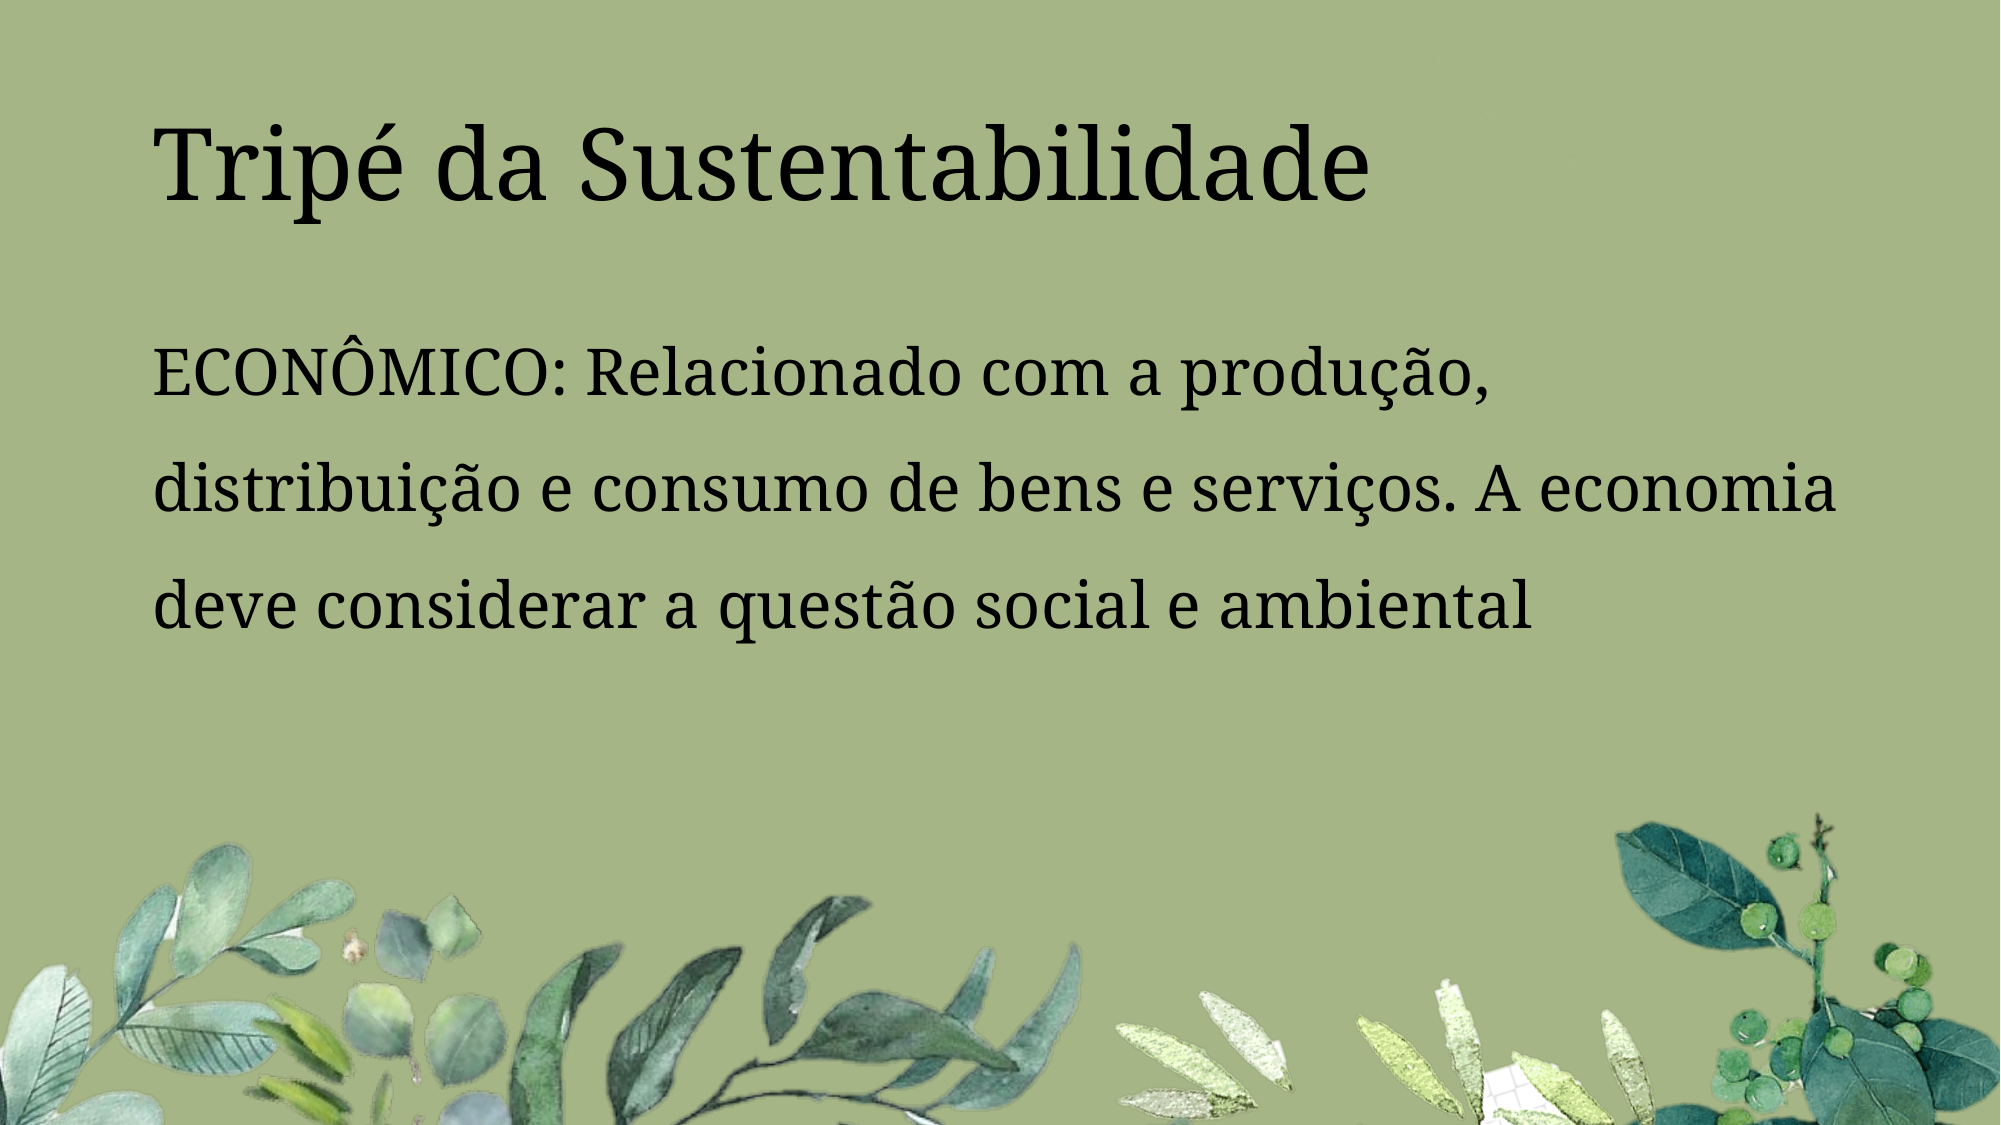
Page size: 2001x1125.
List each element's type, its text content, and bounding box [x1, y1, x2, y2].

picture [0, 467, 2000, 1125]
title Tripé da Sustentabilidade [137, 59, 1863, 278]
list ECONÔMICO: Relacionado com a produção, distribuição e consumo de bens e serviços. A economia deve considerar a questão social e ambiental [137, 284, 1863, 738]
